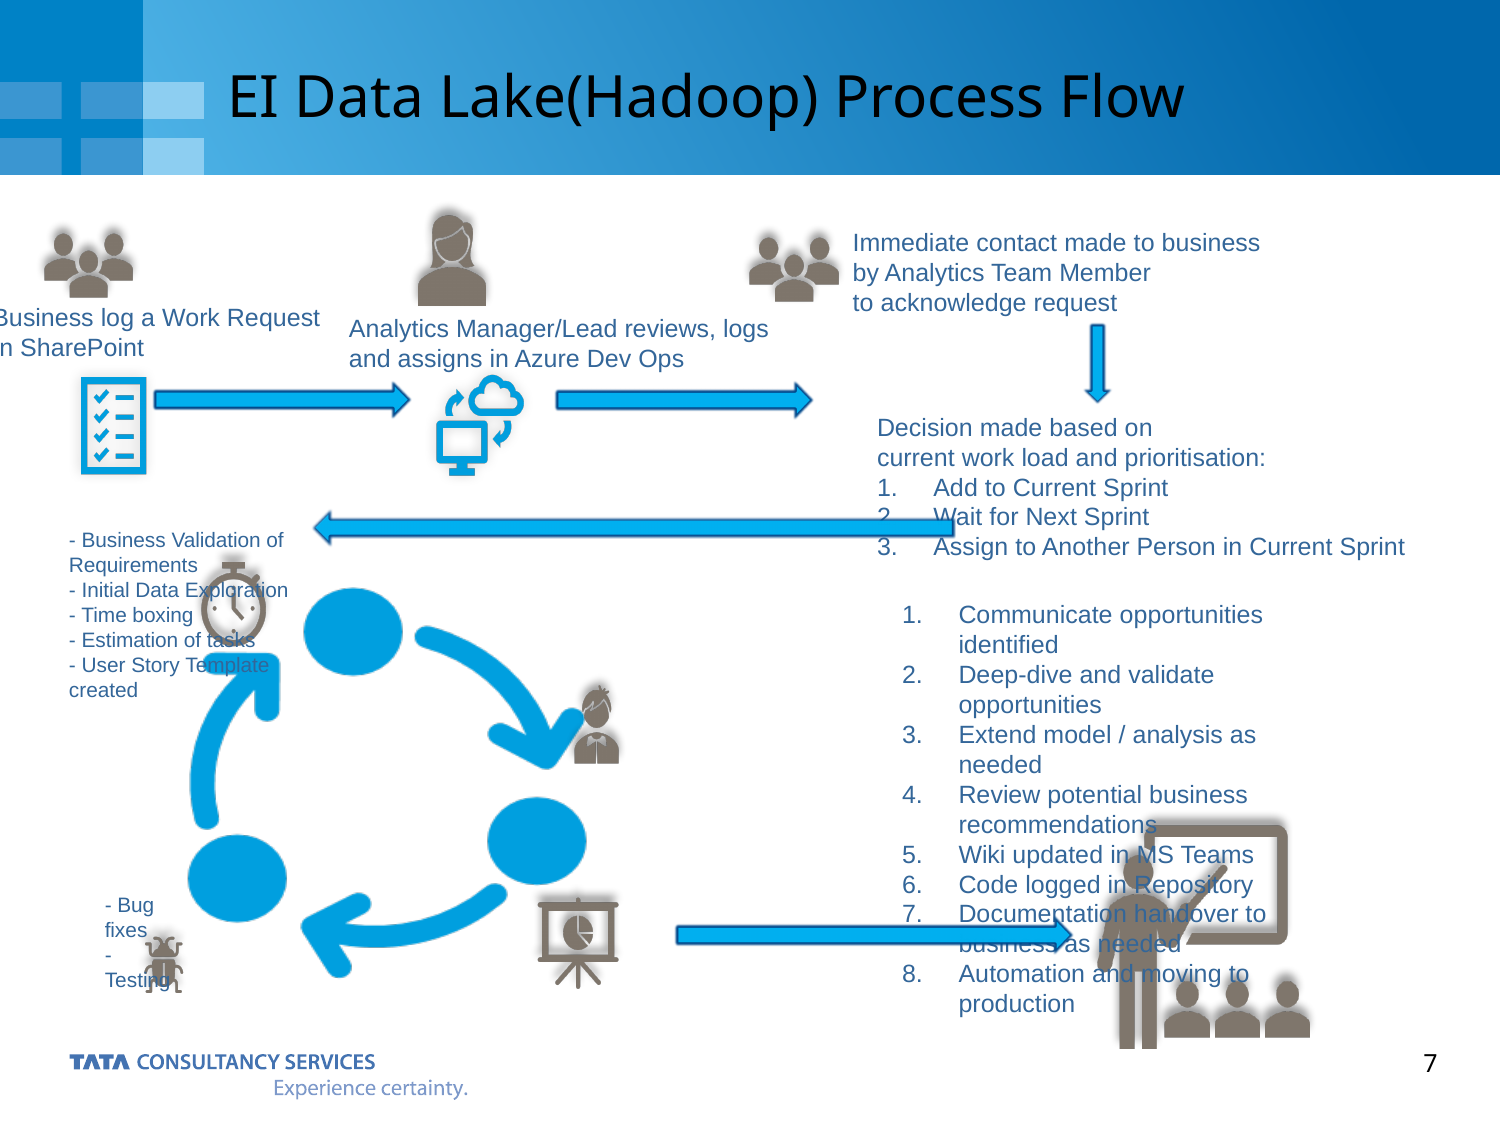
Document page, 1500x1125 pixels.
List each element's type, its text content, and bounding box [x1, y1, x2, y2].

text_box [36, 205, 1331, 1075]
title EI Data Lake(Hadoop) Process Flow [212, 54, 1450, 135]
